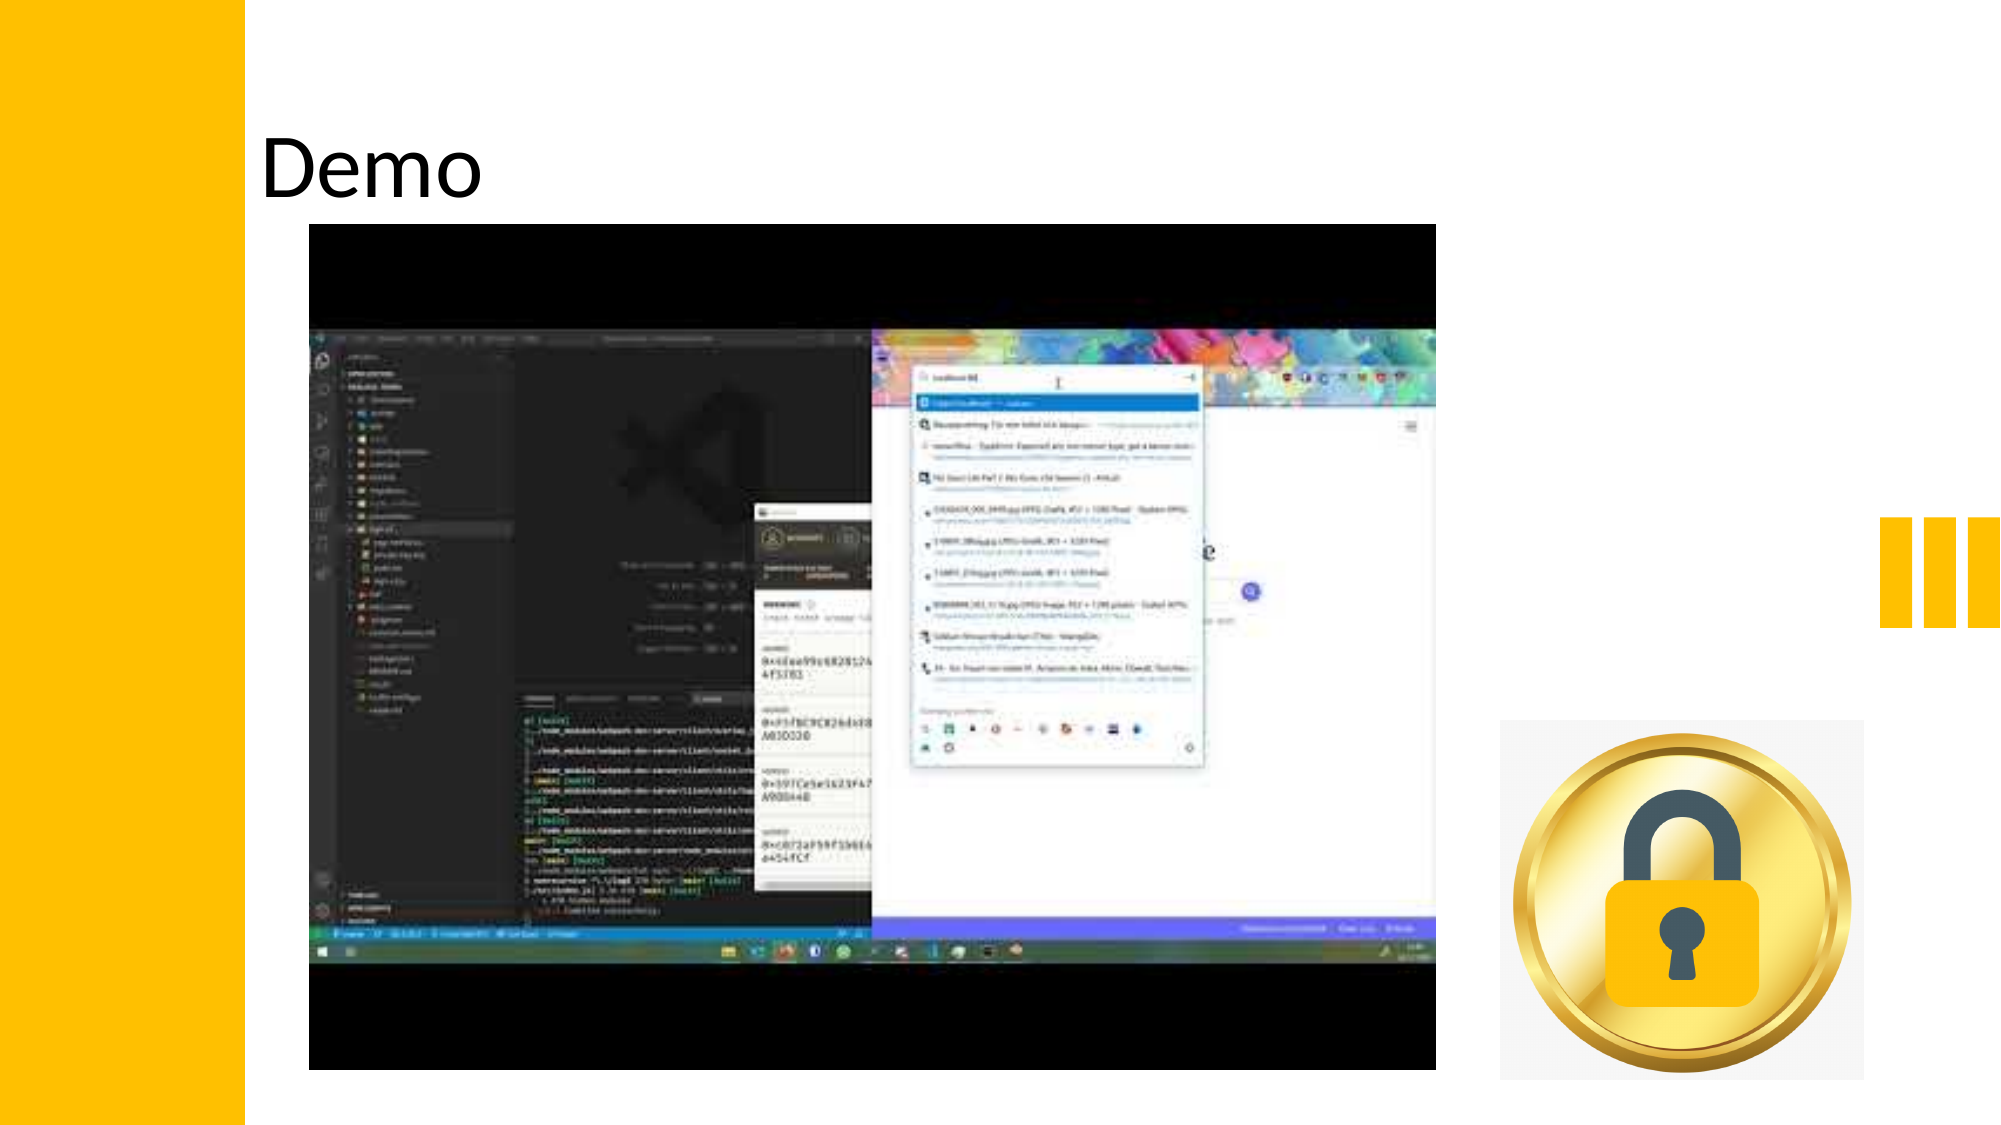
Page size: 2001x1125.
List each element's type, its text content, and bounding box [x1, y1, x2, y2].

text_box Demo [245, 59, 1970, 277]
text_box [1879, 517, 2000, 629]
picture [1499, 720, 1865, 1080]
text_box [0, 0, 245, 1125]
picture [309, 224, 1436, 1070]
